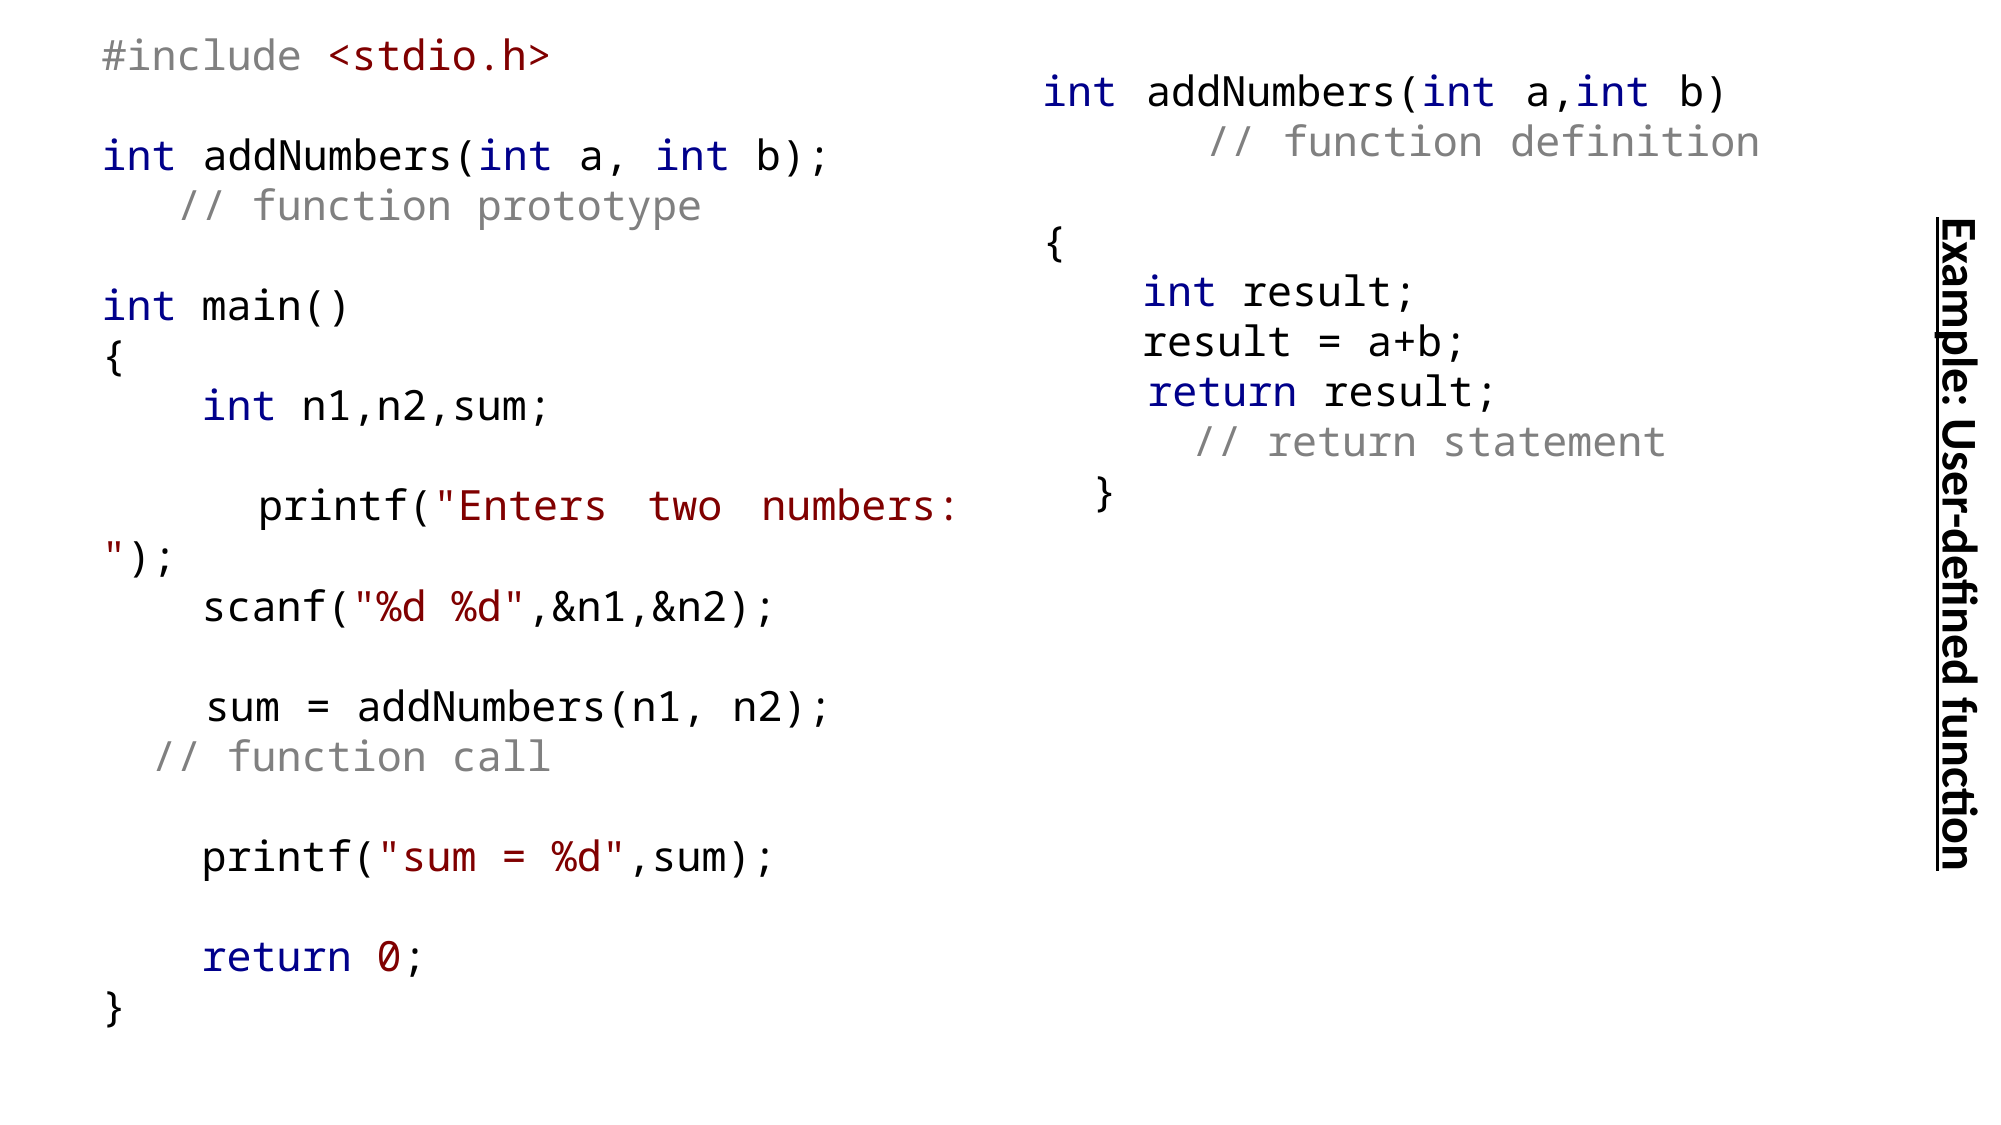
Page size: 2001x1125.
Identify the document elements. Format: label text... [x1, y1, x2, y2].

text_box #include <stdio.h> int addNumbers(int a, int b); // function prototype int main() { int n1,n2,sum; printf("Enters two numbers: "); scanf("%d %d",&n1,&n2); sum = addNumbers(n1, n2); // function call printf("sum = %d",sum); return 0; } [0, 21, 977, 1077]
text_box Example: User-defined function [1909, 202, 2000, 880]
text_box int addNumbers(int a,int b) // function definition { int result; result = a+b; return result; // return statement } [802, 57, 1803, 523]
